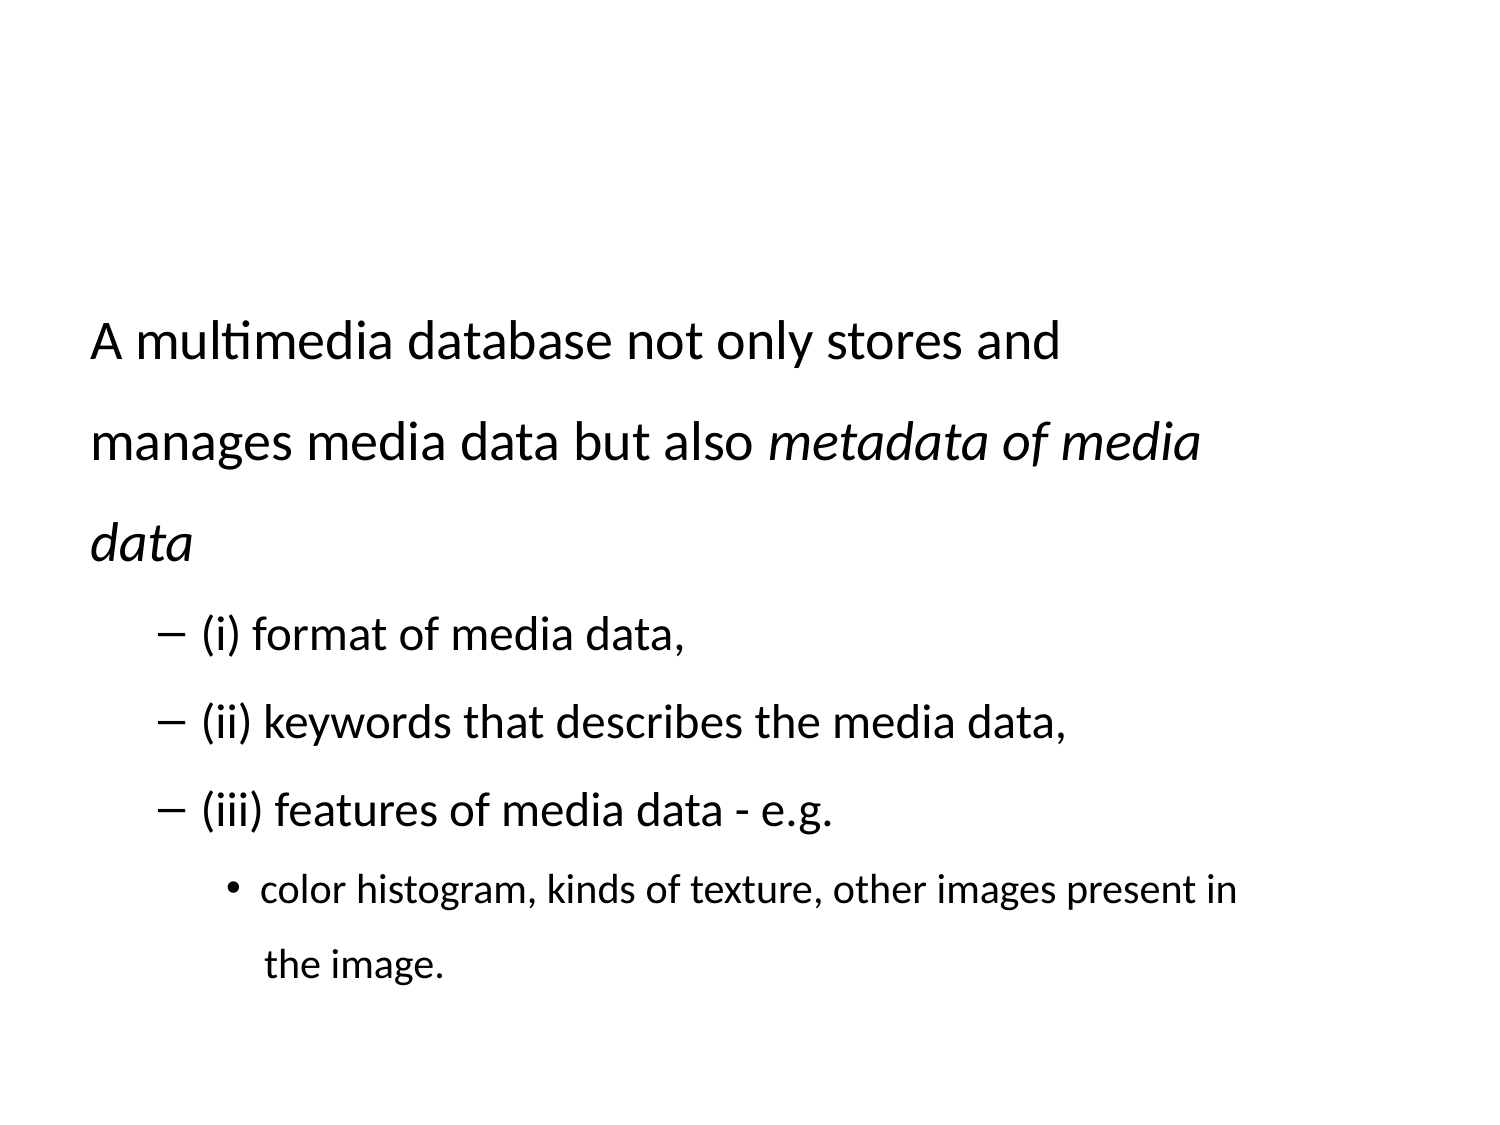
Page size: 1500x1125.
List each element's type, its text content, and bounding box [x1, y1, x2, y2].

list A multimedia database not only stores and manages media data but also metadata of media data (i) format of media data, (ii) keywords that describes the media data, (iii) features of media data - e.g. color histogram, kinds of texture, other images present in the image. [75, 262, 1425, 1005]
